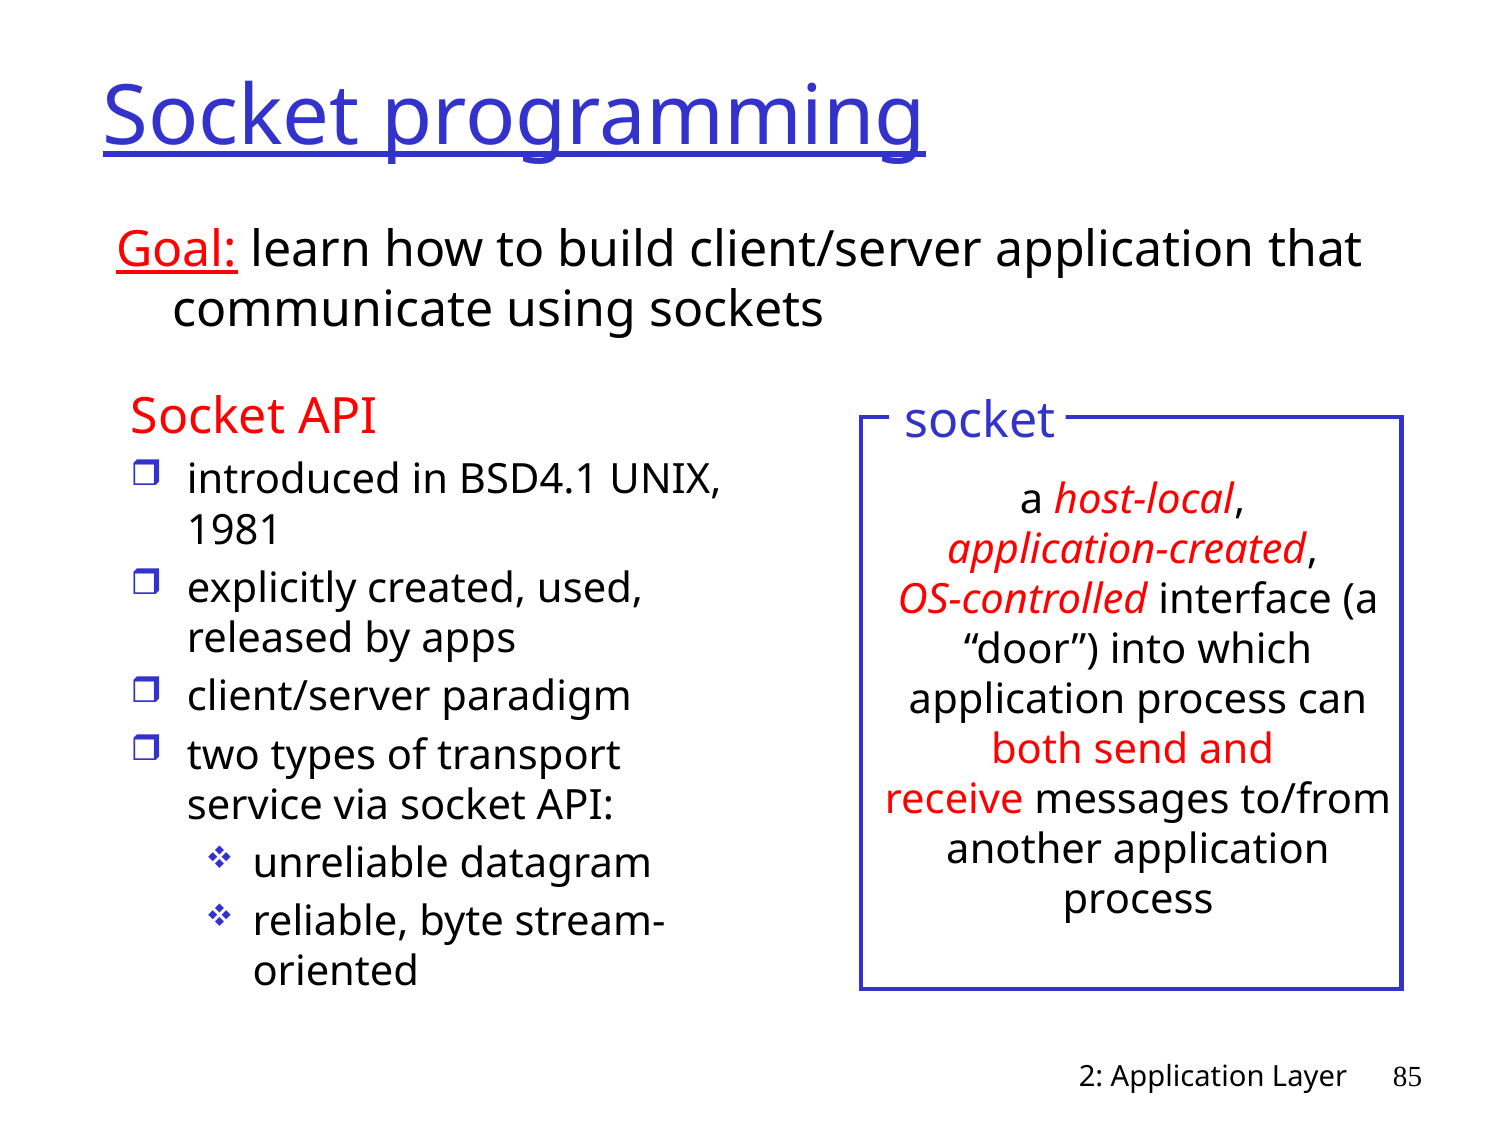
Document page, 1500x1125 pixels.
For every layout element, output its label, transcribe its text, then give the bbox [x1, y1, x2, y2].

slide_number 85 [1362, 1049, 1438, 1125]
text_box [860, 379, 1409, 990]
text_box Goal: learn how to build client/server application that communicate using sockets [101, 209, 1441, 357]
title Socket programming [87, 40, 1363, 182]
list Socket API introduced in BSD4.1 UNIX, 1981 explicitly created, used, released by apps client/server paradigm two types of transport service via socket API: unreliable datagram reliable, byte stream-oriented [115, 376, 766, 984]
footer 2: Application Layer [887, 1049, 1362, 1125]
